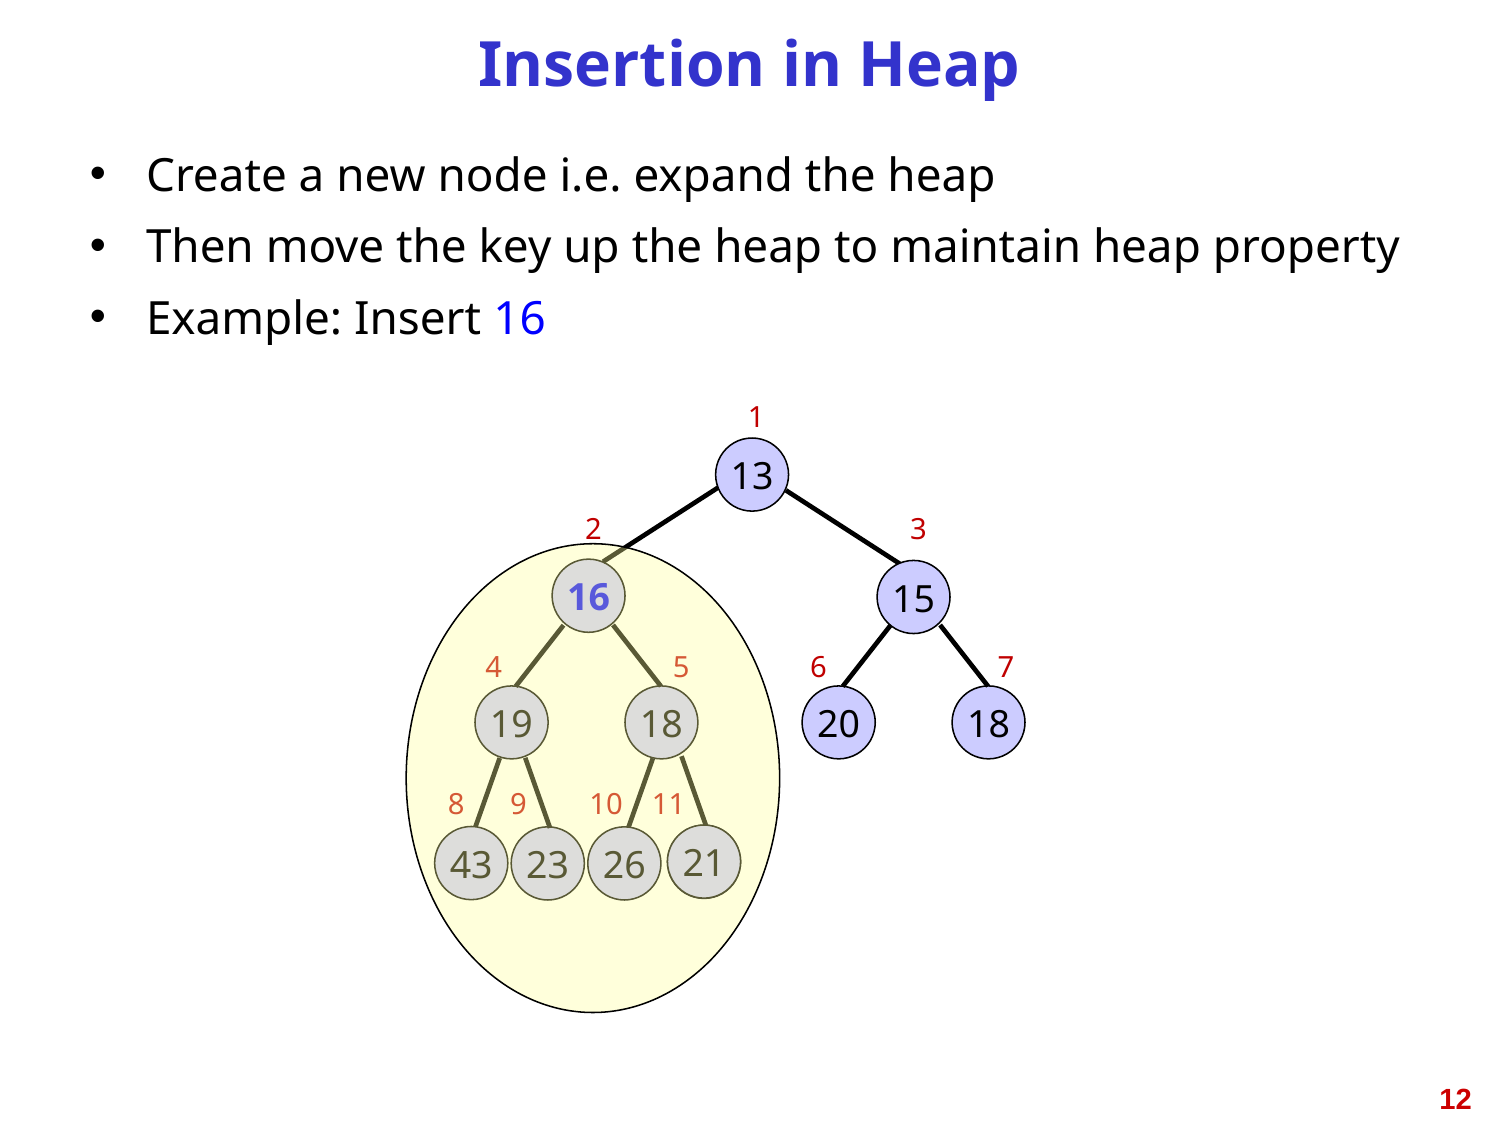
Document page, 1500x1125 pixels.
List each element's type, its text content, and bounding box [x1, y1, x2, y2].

text_box [406, 692, 772, 1013]
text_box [424, 387, 1038, 838]
list Create a new node i.e. expand the heap Then move the key up the heap to maintain heap property Example: Insert 16 [75, 137, 1424, 400]
title Insertion in Heap [75, 12, 1424, 125]
